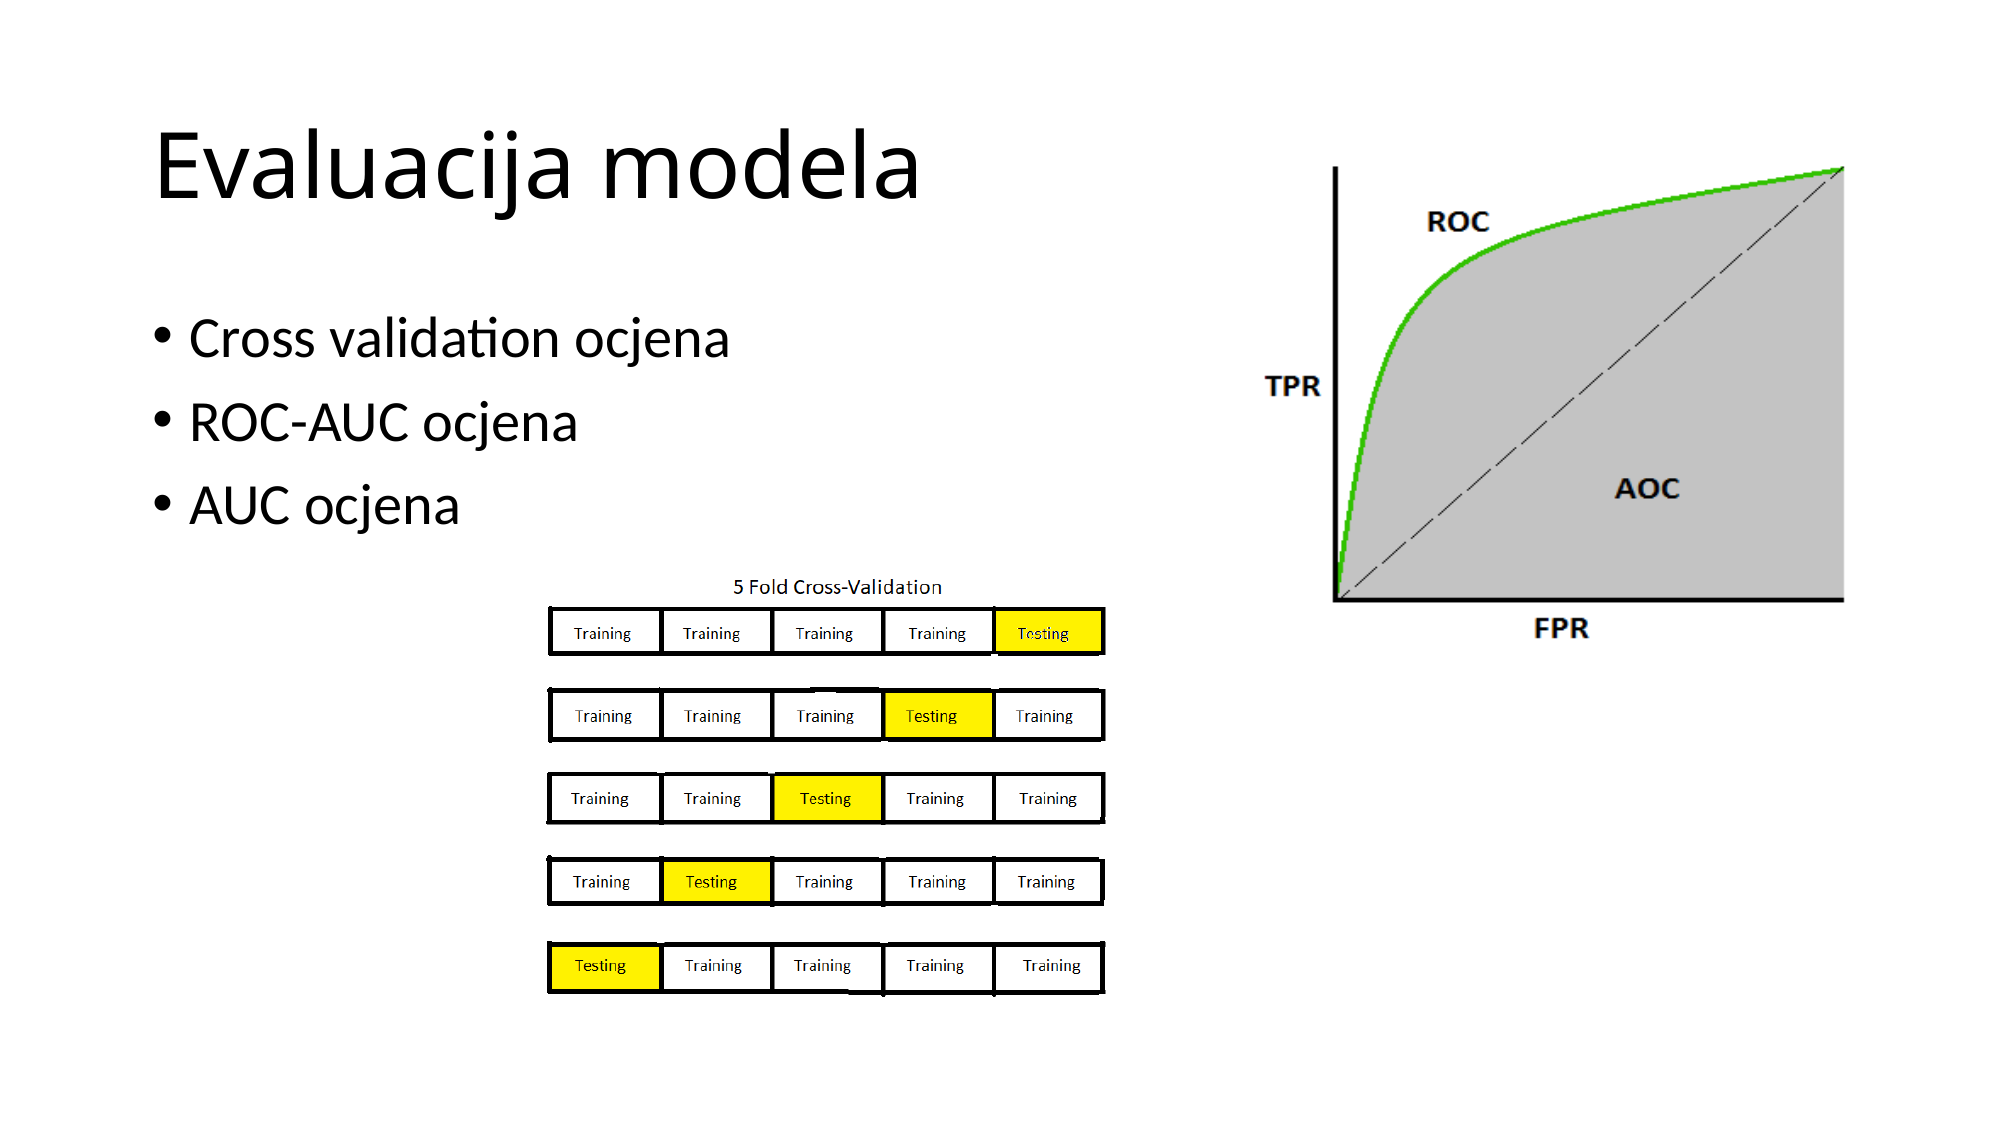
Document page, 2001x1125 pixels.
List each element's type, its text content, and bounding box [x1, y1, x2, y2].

title Evaluacija modela [137, 59, 1863, 278]
picture [457, 559, 1203, 1014]
picture [1250, 145, 1863, 657]
list Cross validation ocjena ROC-AUC ocjena AUC ocjena [137, 299, 1863, 1014]
